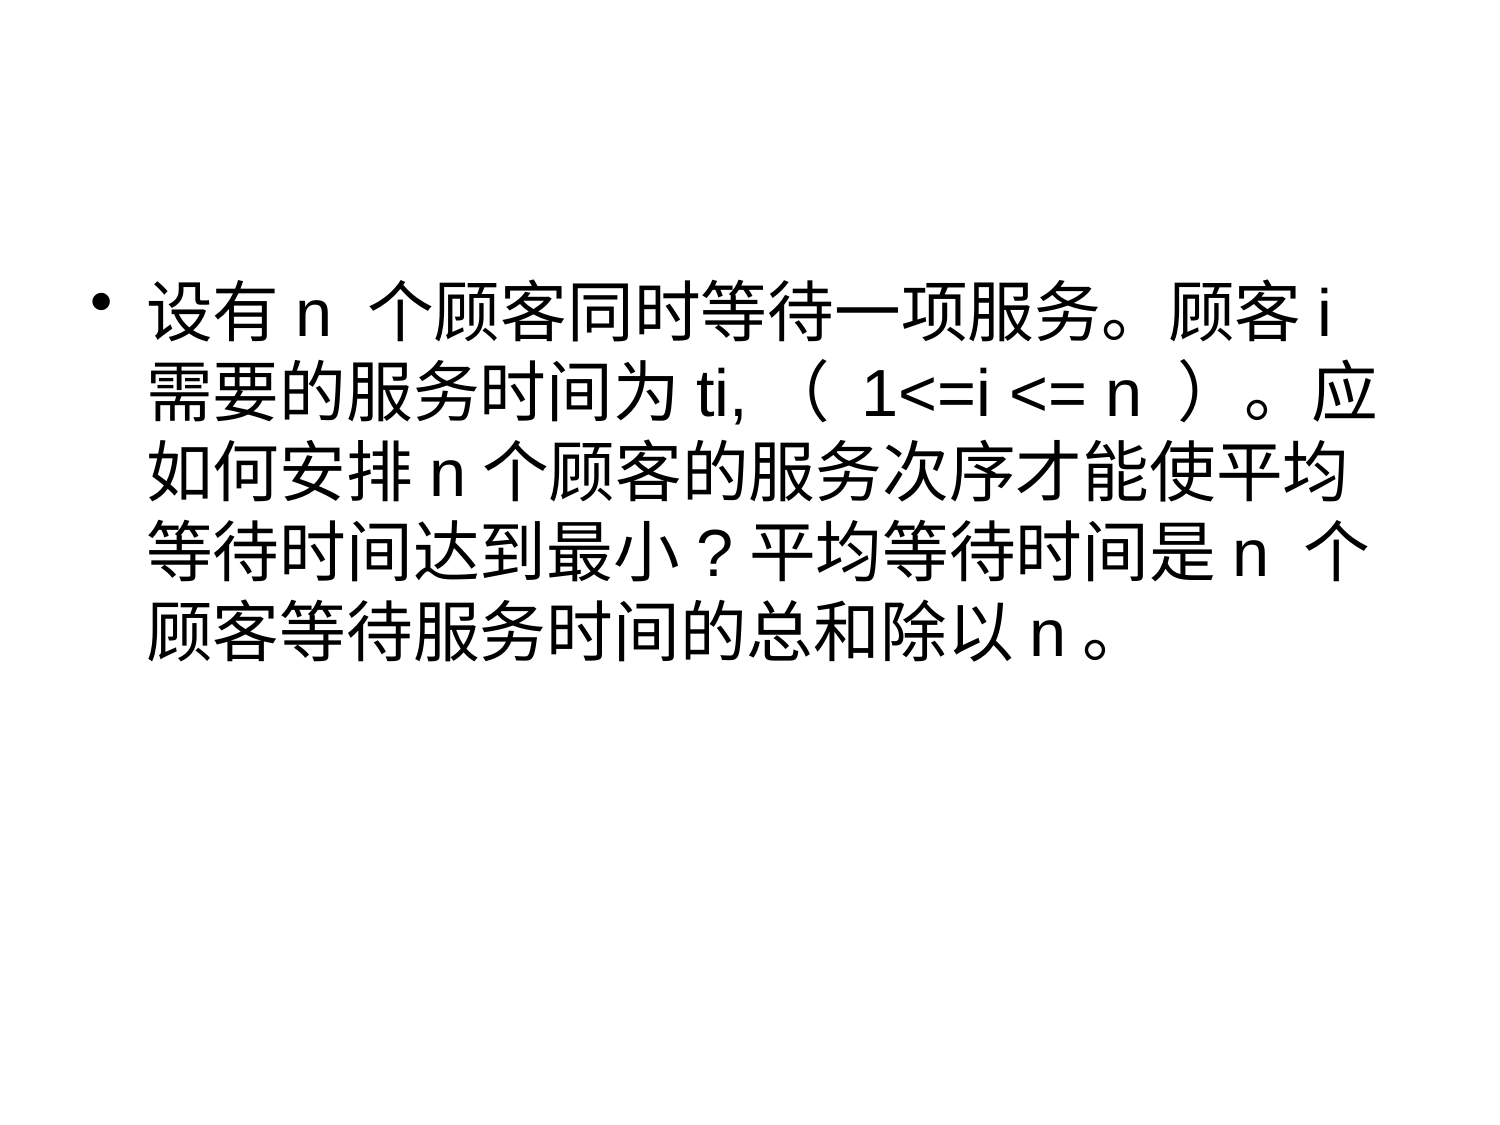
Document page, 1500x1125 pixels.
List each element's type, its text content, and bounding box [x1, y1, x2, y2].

list 设有n 个顾客同时等待一项服务。顾客i需要的服务时间为ti,（ 1<=i <= n ）。应如何安排n个顾客的服务次序才能使平均等待时间达到最小?平均等待时间是n 个顾客等待服务时间的总和除以n。 [75, 262, 1425, 1005]
